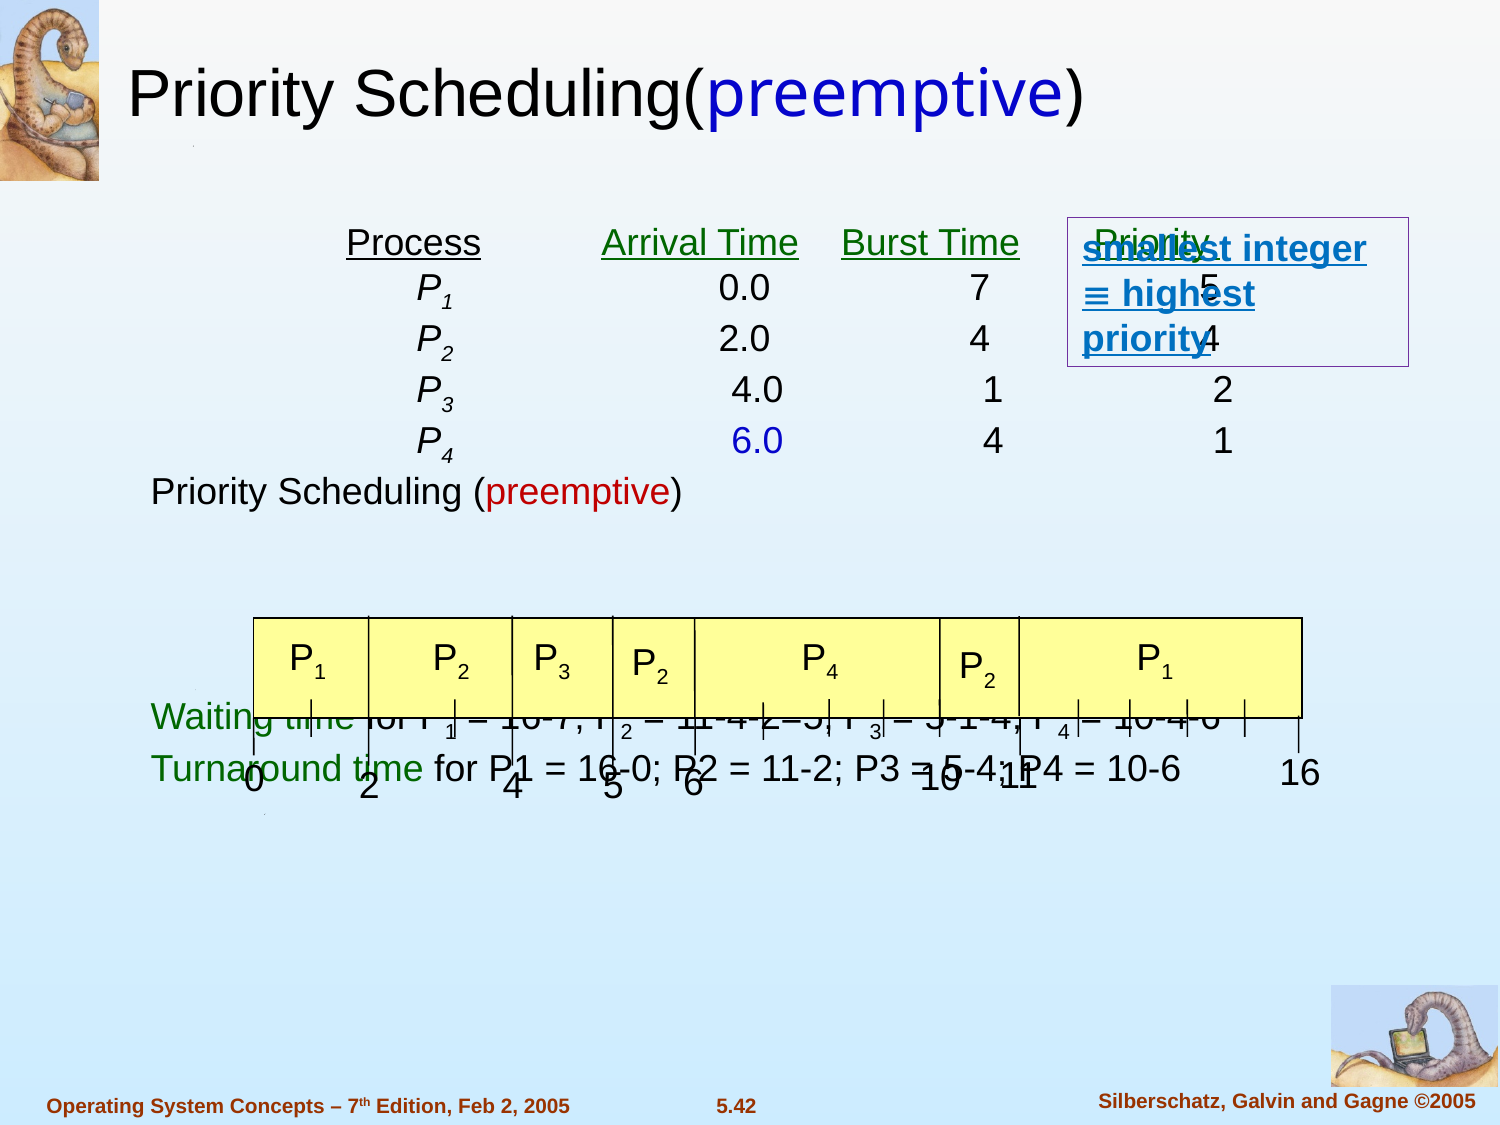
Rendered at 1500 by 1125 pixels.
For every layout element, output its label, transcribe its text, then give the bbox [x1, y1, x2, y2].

picture [0, 0, 99, 181]
title Priority Scheduling(preemptive) [112, 37, 1438, 138]
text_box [224, 615, 1342, 814]
list Process Arrival Time Burst Time Priority P1 0.0 7 5 P2 2.0 4 4 P3 4.0 1 2 P4 6.0 4 1 Priority Scheduling (preemptive) Waiting time for P1 = 16-7; P2 = 11-4-2=5; P3 = 5-1-4; P4 = 10-4-6 Turnaround time for P1 = 16-0; P2 = 11-2; P3 = 5-4; P4 = 10-6 [135, 210, 1342, 1045]
text_box smallest integer  highest priority [1067, 217, 1409, 367]
picture [1331, 985, 1498, 1087]
